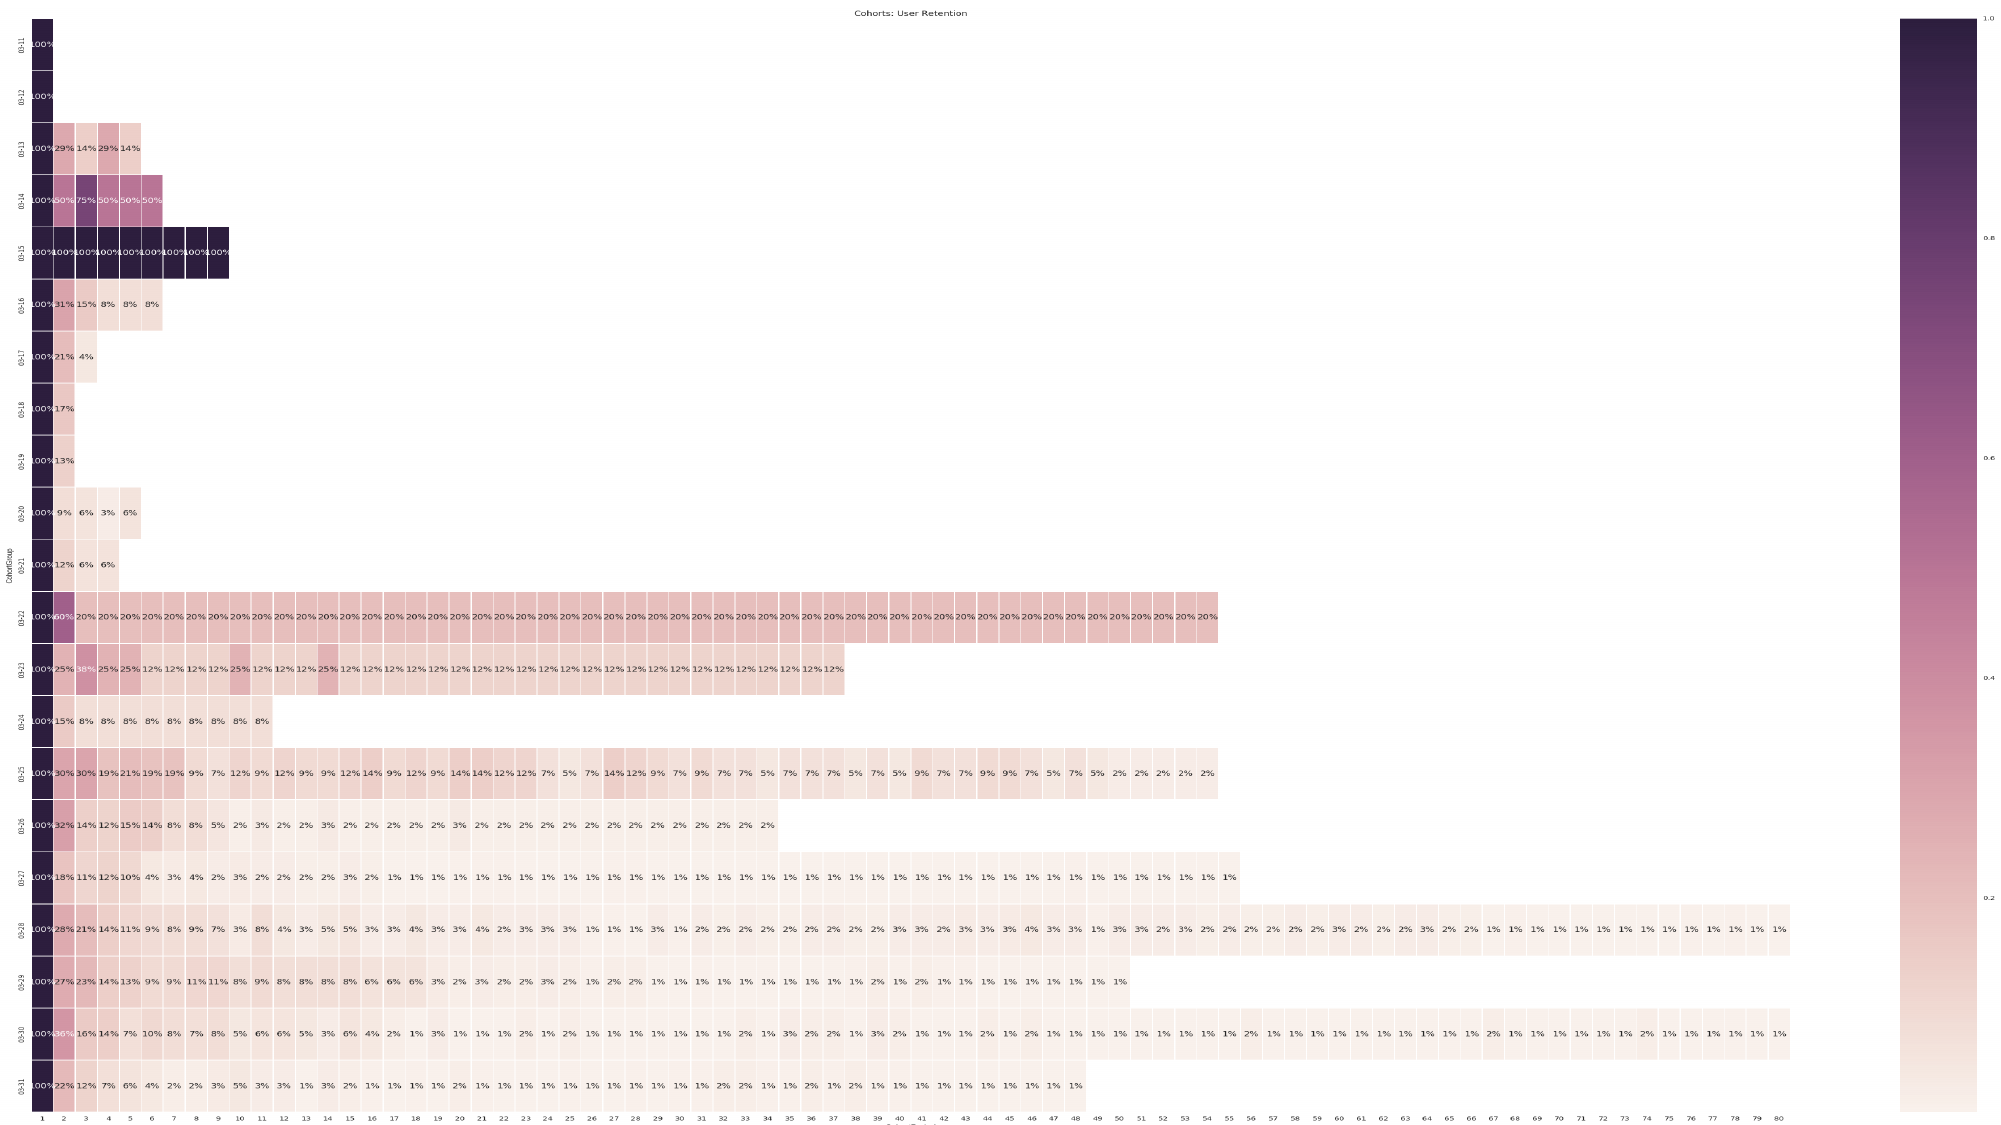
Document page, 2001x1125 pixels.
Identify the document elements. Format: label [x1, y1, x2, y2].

list [0, 6, 2000, 1125]
